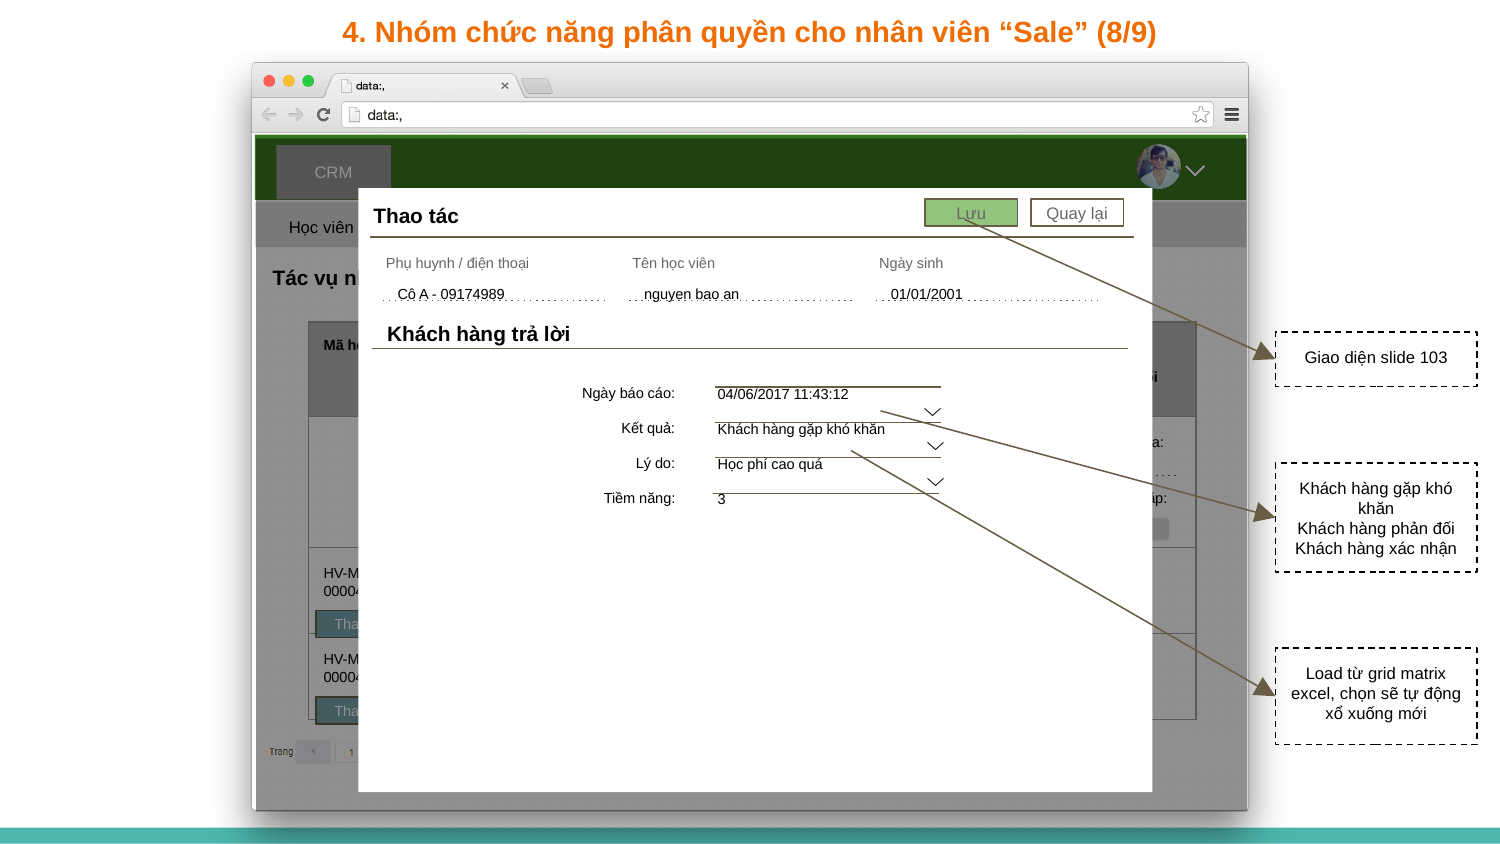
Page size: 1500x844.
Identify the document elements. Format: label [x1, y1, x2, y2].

text_box [1303, 331, 1477, 387]
picture [197, 52, 1303, 844]
text_box [1303, 462, 1477, 573]
title [51, 0, 1449, 53]
text_box [1303, 648, 1477, 745]
text_box [369, 219, 1276, 360]
text_box [712, 410, 1276, 697]
